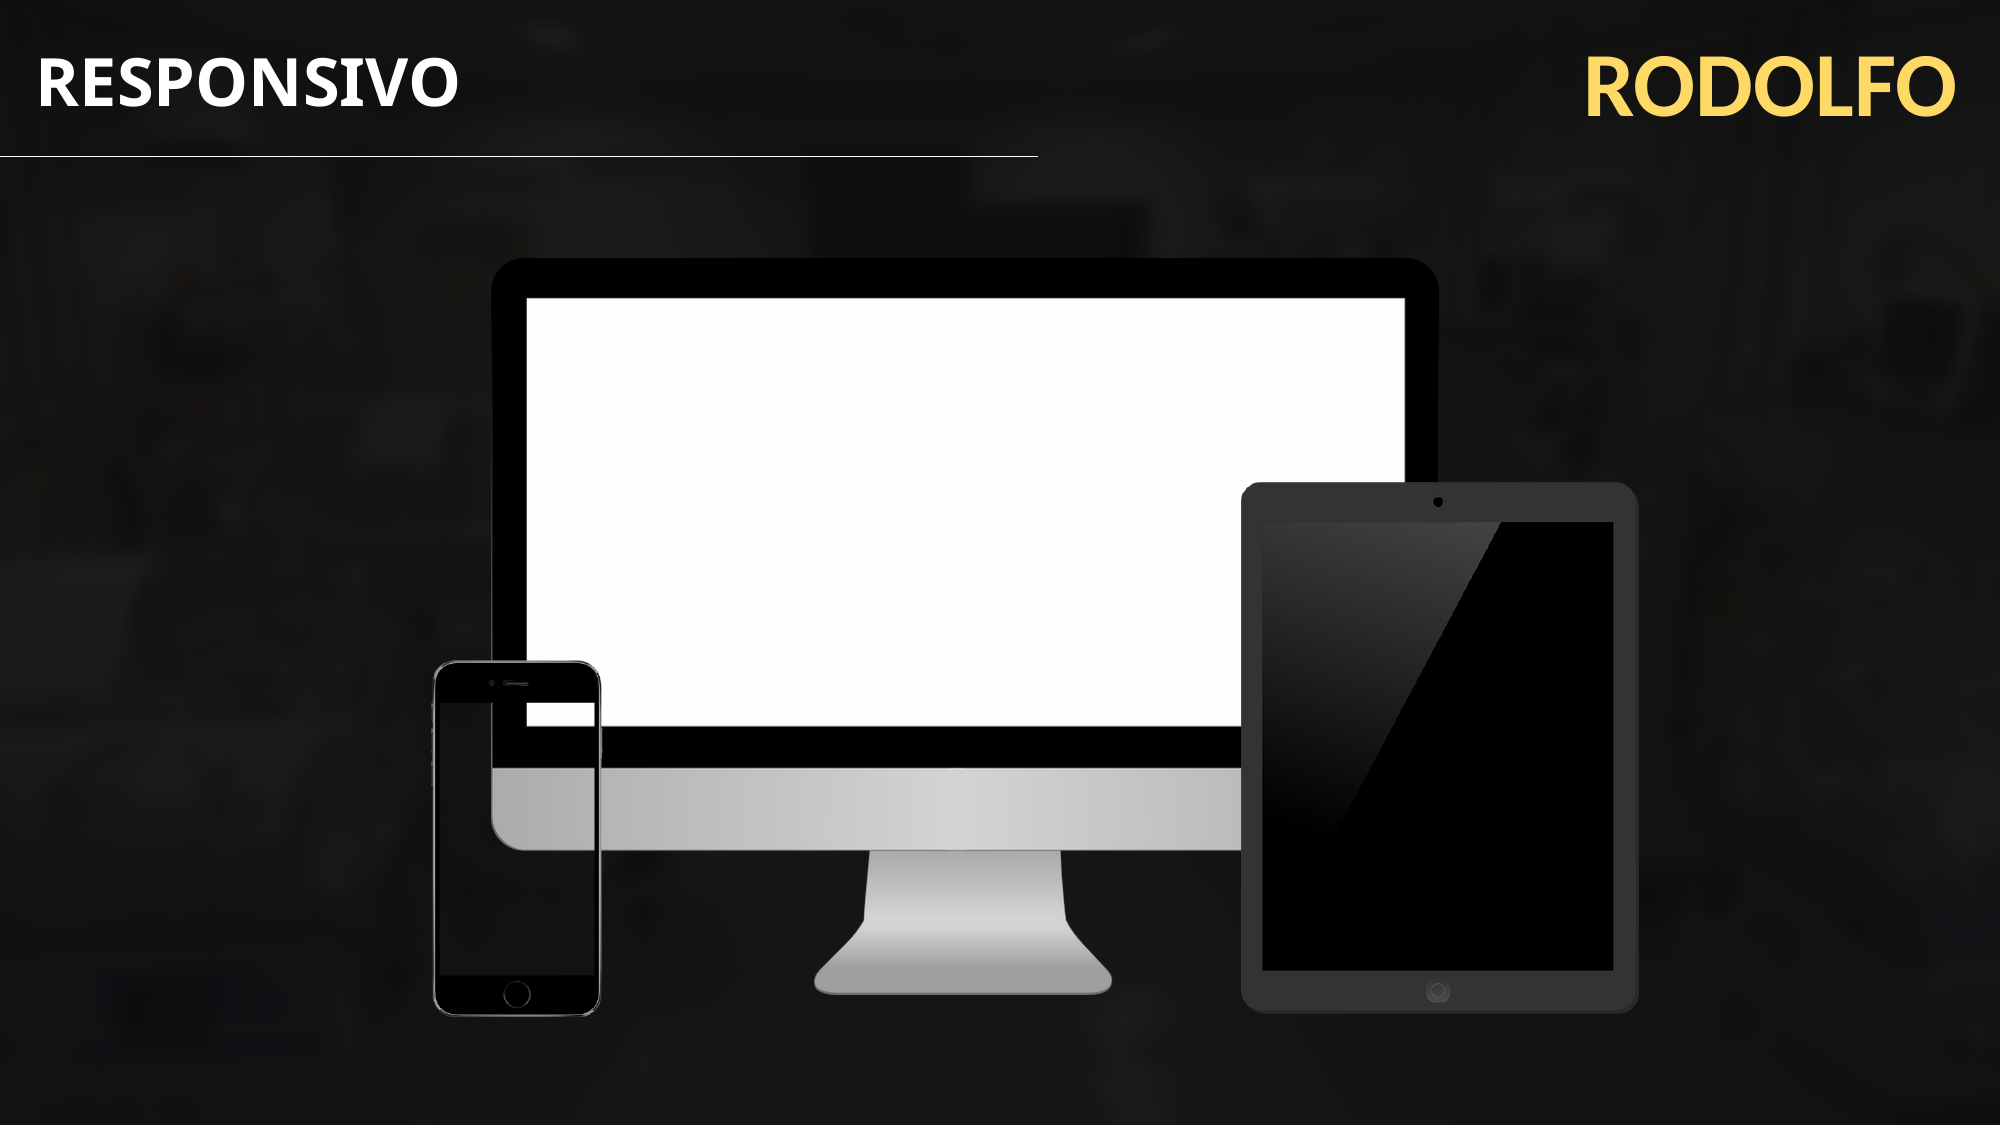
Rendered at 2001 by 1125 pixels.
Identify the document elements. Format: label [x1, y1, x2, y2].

text_box [0, 0, 2000, 1125]
picture [431, 258, 1641, 1017]
